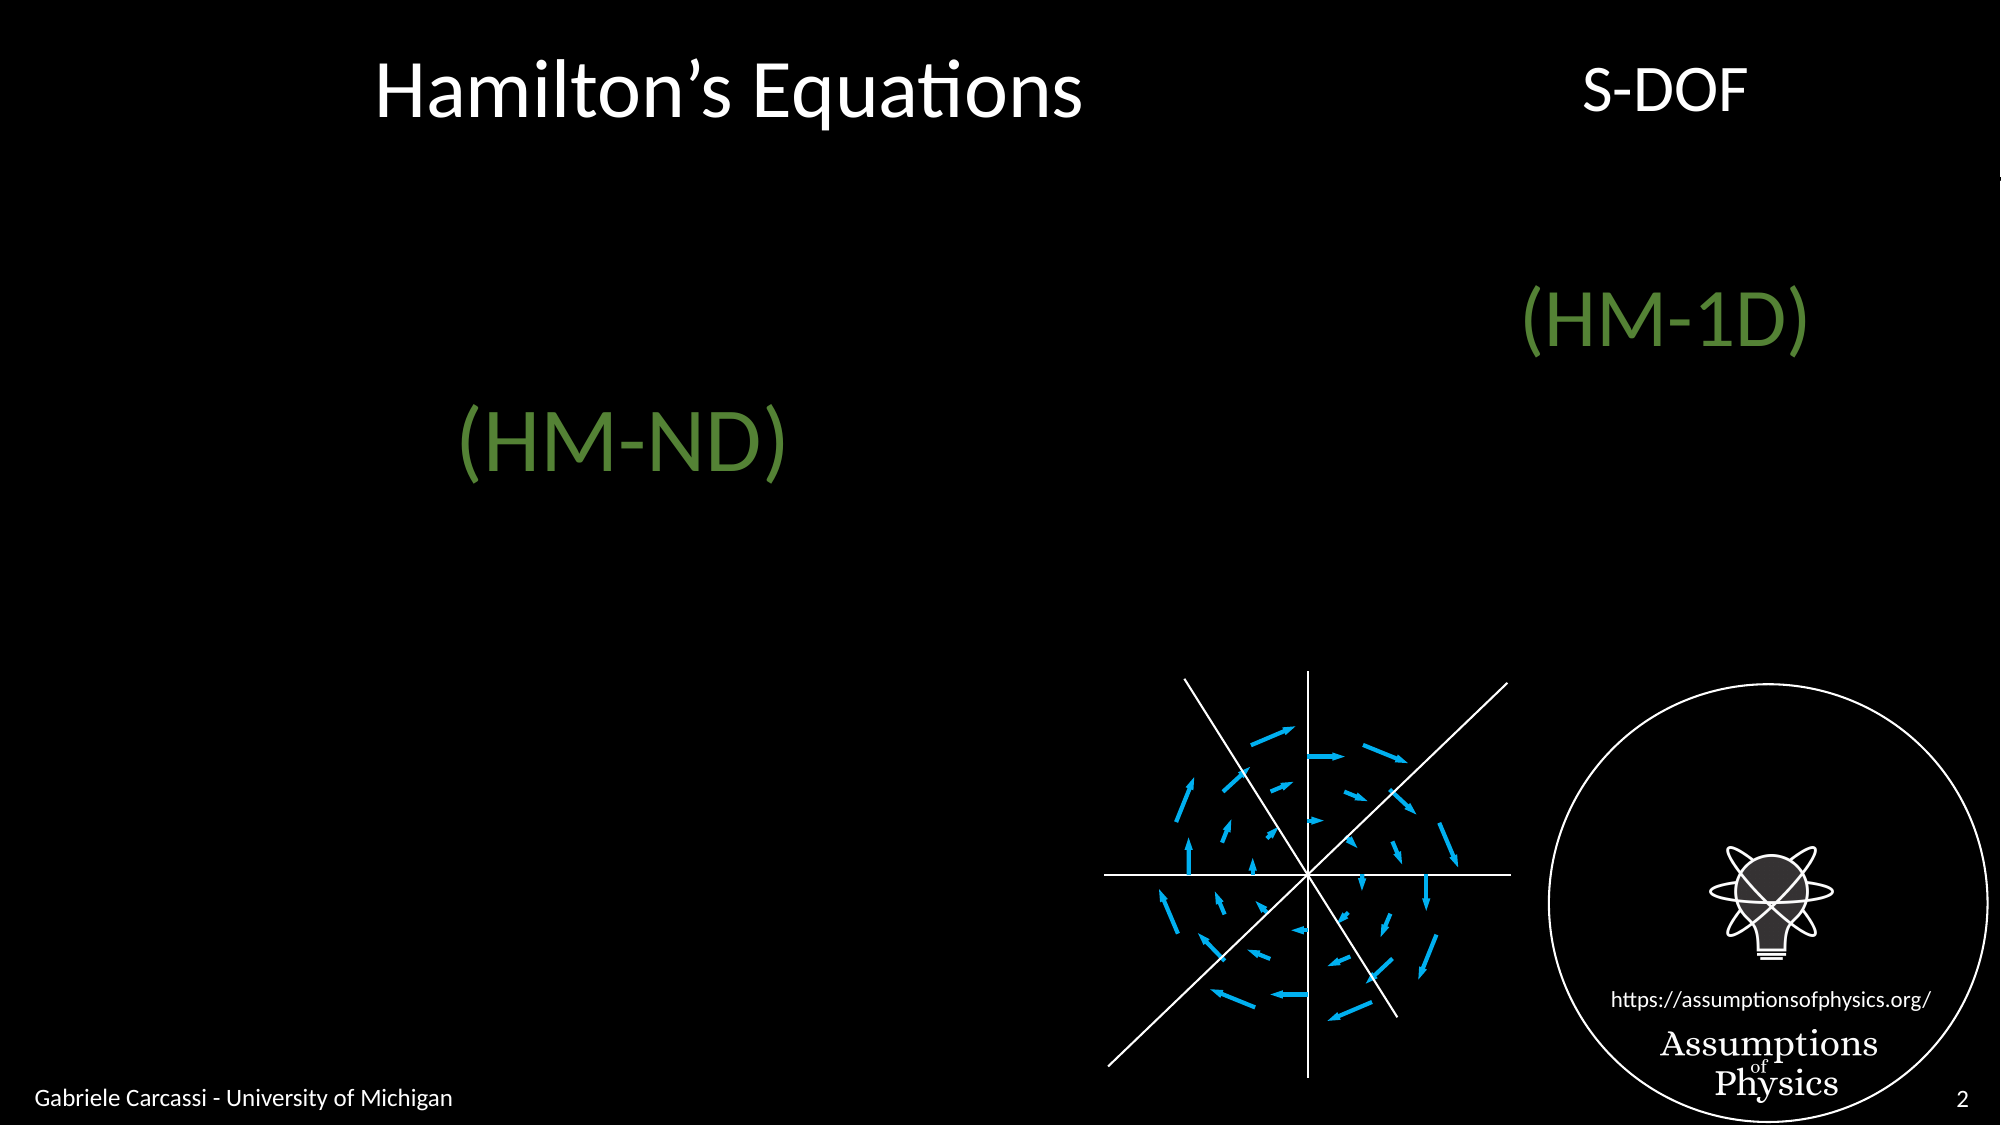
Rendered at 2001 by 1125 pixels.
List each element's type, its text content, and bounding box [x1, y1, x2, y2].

footer Gabriele Carcassi - University of Michigan [19, 1077, 999, 1116]
picture [1709, 846, 1834, 960]
text_box (HM-1D) [1504, 255, 1827, 371]
picture [1660, 1029, 1877, 1103]
text_box Hamilton’s Equations [359, 26, 1100, 142]
text_box S-DOF [1567, 37, 1765, 132]
slide_number 2 [1893, 1078, 1985, 1116]
text_box (HM-ND) [440, 372, 806, 498]
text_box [1103, 661, 1526, 1079]
